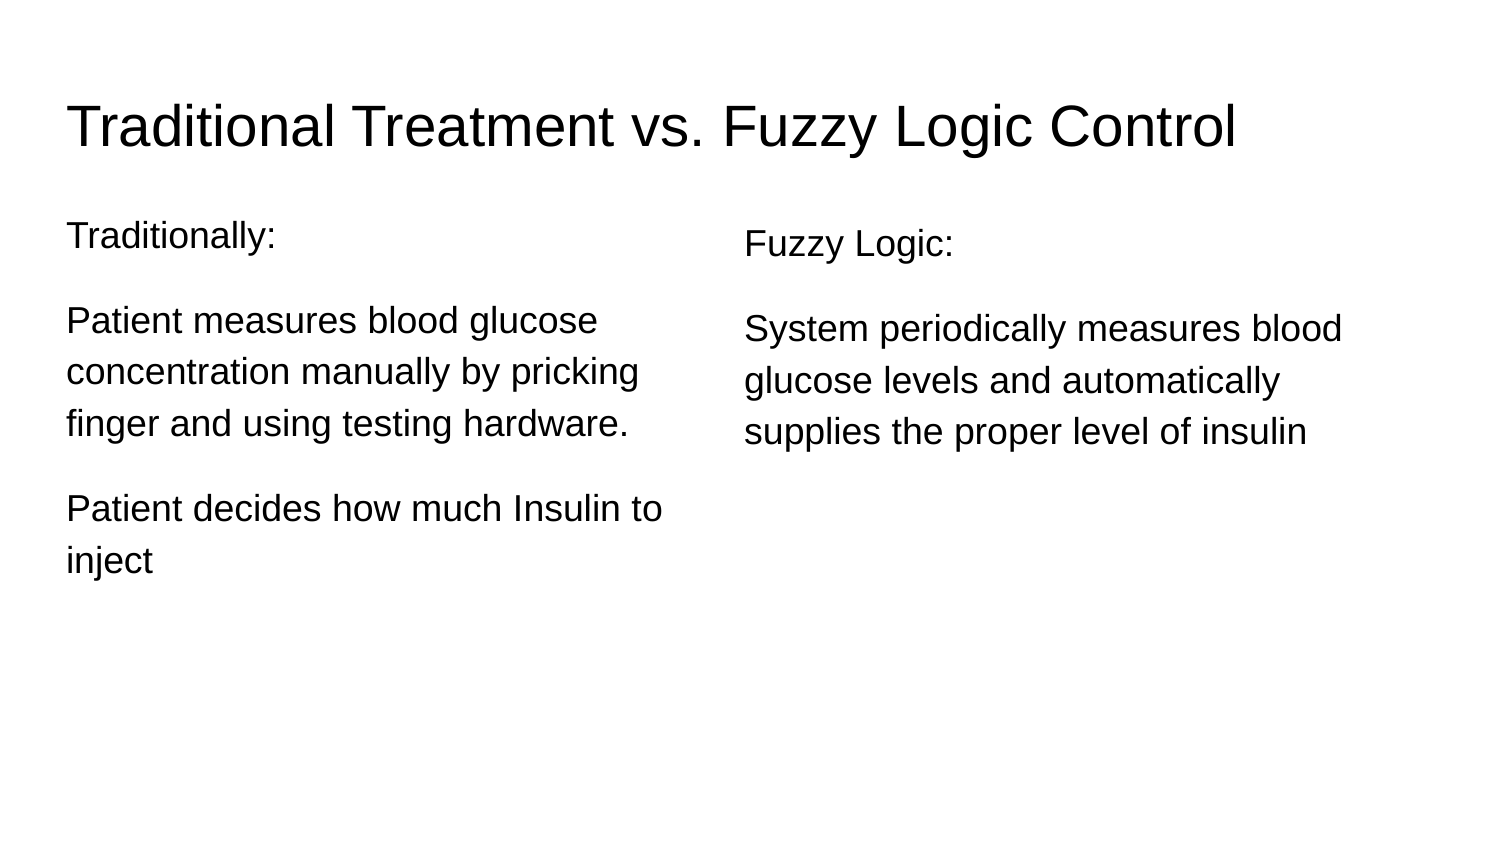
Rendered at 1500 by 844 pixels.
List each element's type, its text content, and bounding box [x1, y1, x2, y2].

list Fuzzy Logic: System periodically measures blood glucose levels and automatically supplies the proper level of insulin [729, 197, 1437, 758]
title Traditional Treatment vs. Fuzzy Logic Control [51, 72, 1449, 167]
list Traditionally: Patient measures blood glucose concentration manually by pricking finger and using testing hardware. Patient decides how much Insulin to inject [51, 189, 710, 750]
